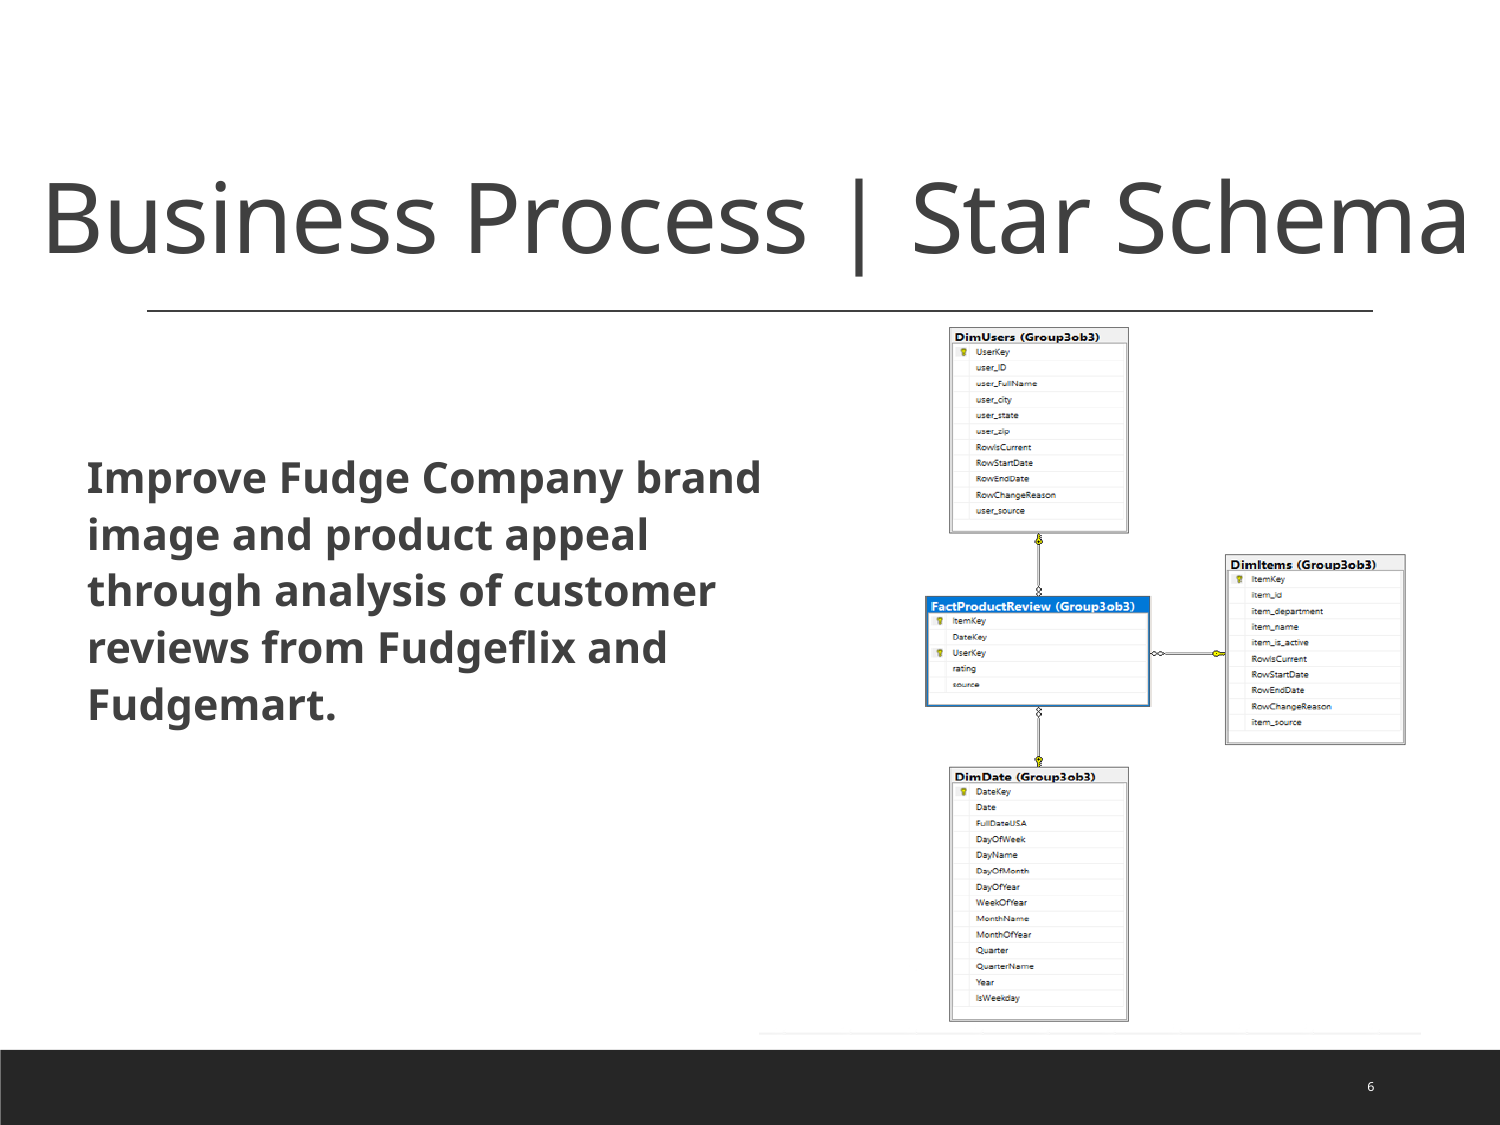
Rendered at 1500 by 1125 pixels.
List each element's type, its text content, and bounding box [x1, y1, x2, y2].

title Business Process | Star Schema [25, 103, 1500, 283]
picture [758, 313, 1421, 1036]
slide_number 6 [1352, 1057, 1449, 1118]
list Improve Fudge Company brand image and product appeal through analysis of customer reviews from Fudgeflix and Fudgemart. [72, 439, 756, 737]
